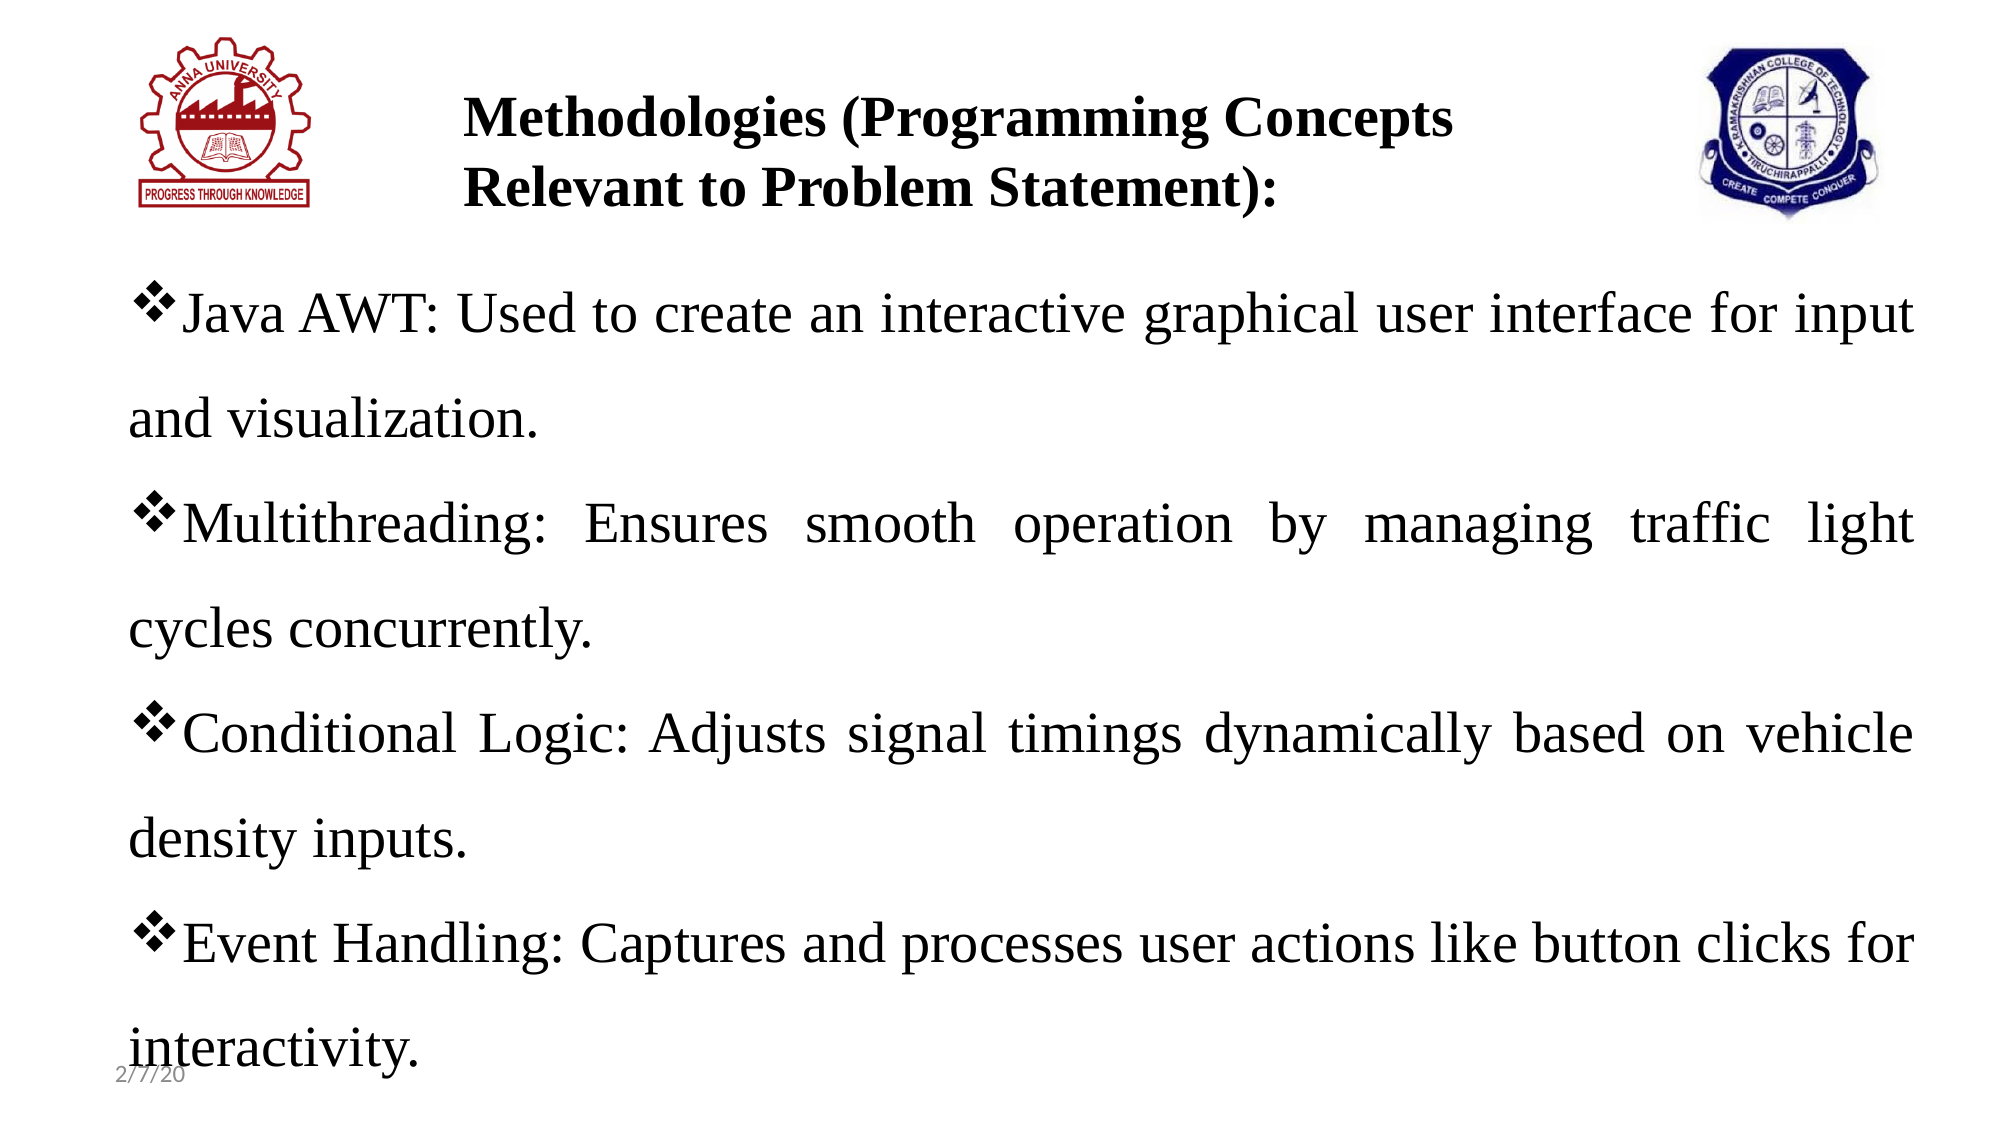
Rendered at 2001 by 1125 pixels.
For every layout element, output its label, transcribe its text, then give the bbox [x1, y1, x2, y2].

text_box Methodologies (Programming Concepts Relevant to Problem Statement): [449, 70, 1650, 225]
picture [1695, 42, 1885, 224]
text_box Java AWT: Used to create an interactive graphical user interface for input and visualization. Multithreading: Ensures smooth operation by managing traffic light cycles concurrently. Conditional Logic: Adjusts signal timings dynamically based on vehicle density inputs. Event Handling: Captures and processes user actions like button clicks for interactivity. [114, 231, 1931, 1086]
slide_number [99, 1042, 567, 1103]
picture [136, 35, 312, 209]
